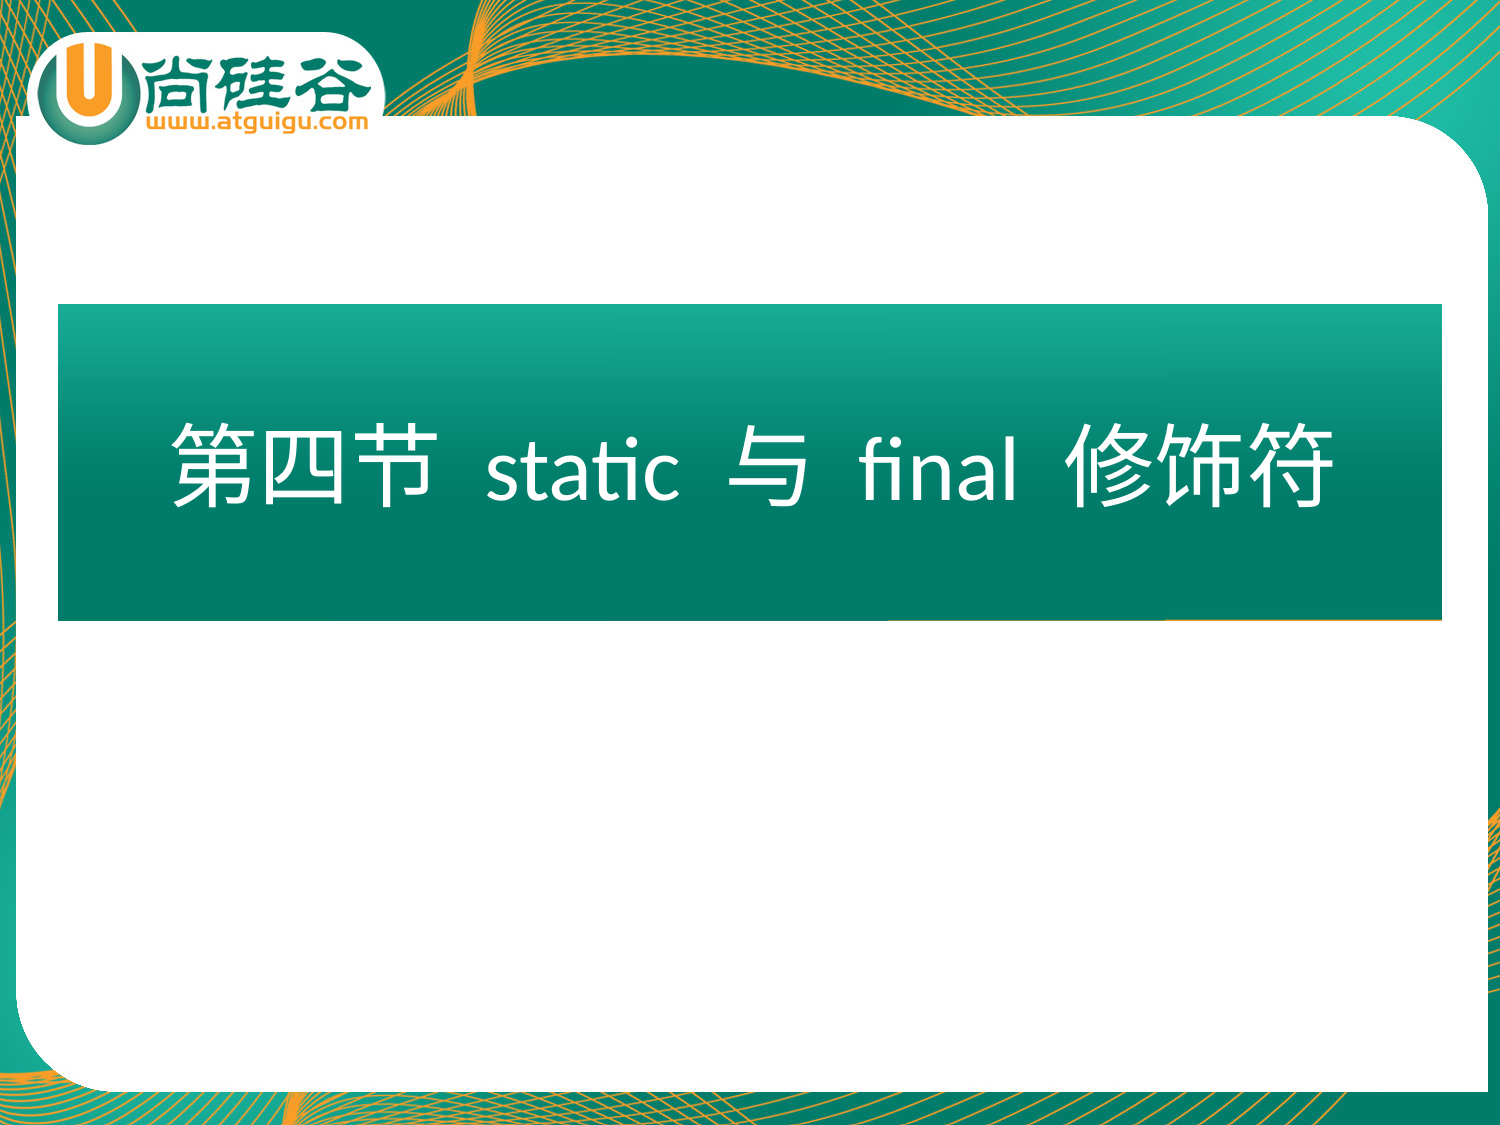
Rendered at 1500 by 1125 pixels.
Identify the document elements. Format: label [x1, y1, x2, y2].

picture [0, 0, 1500, 1125]
list [58, 304, 1442, 622]
